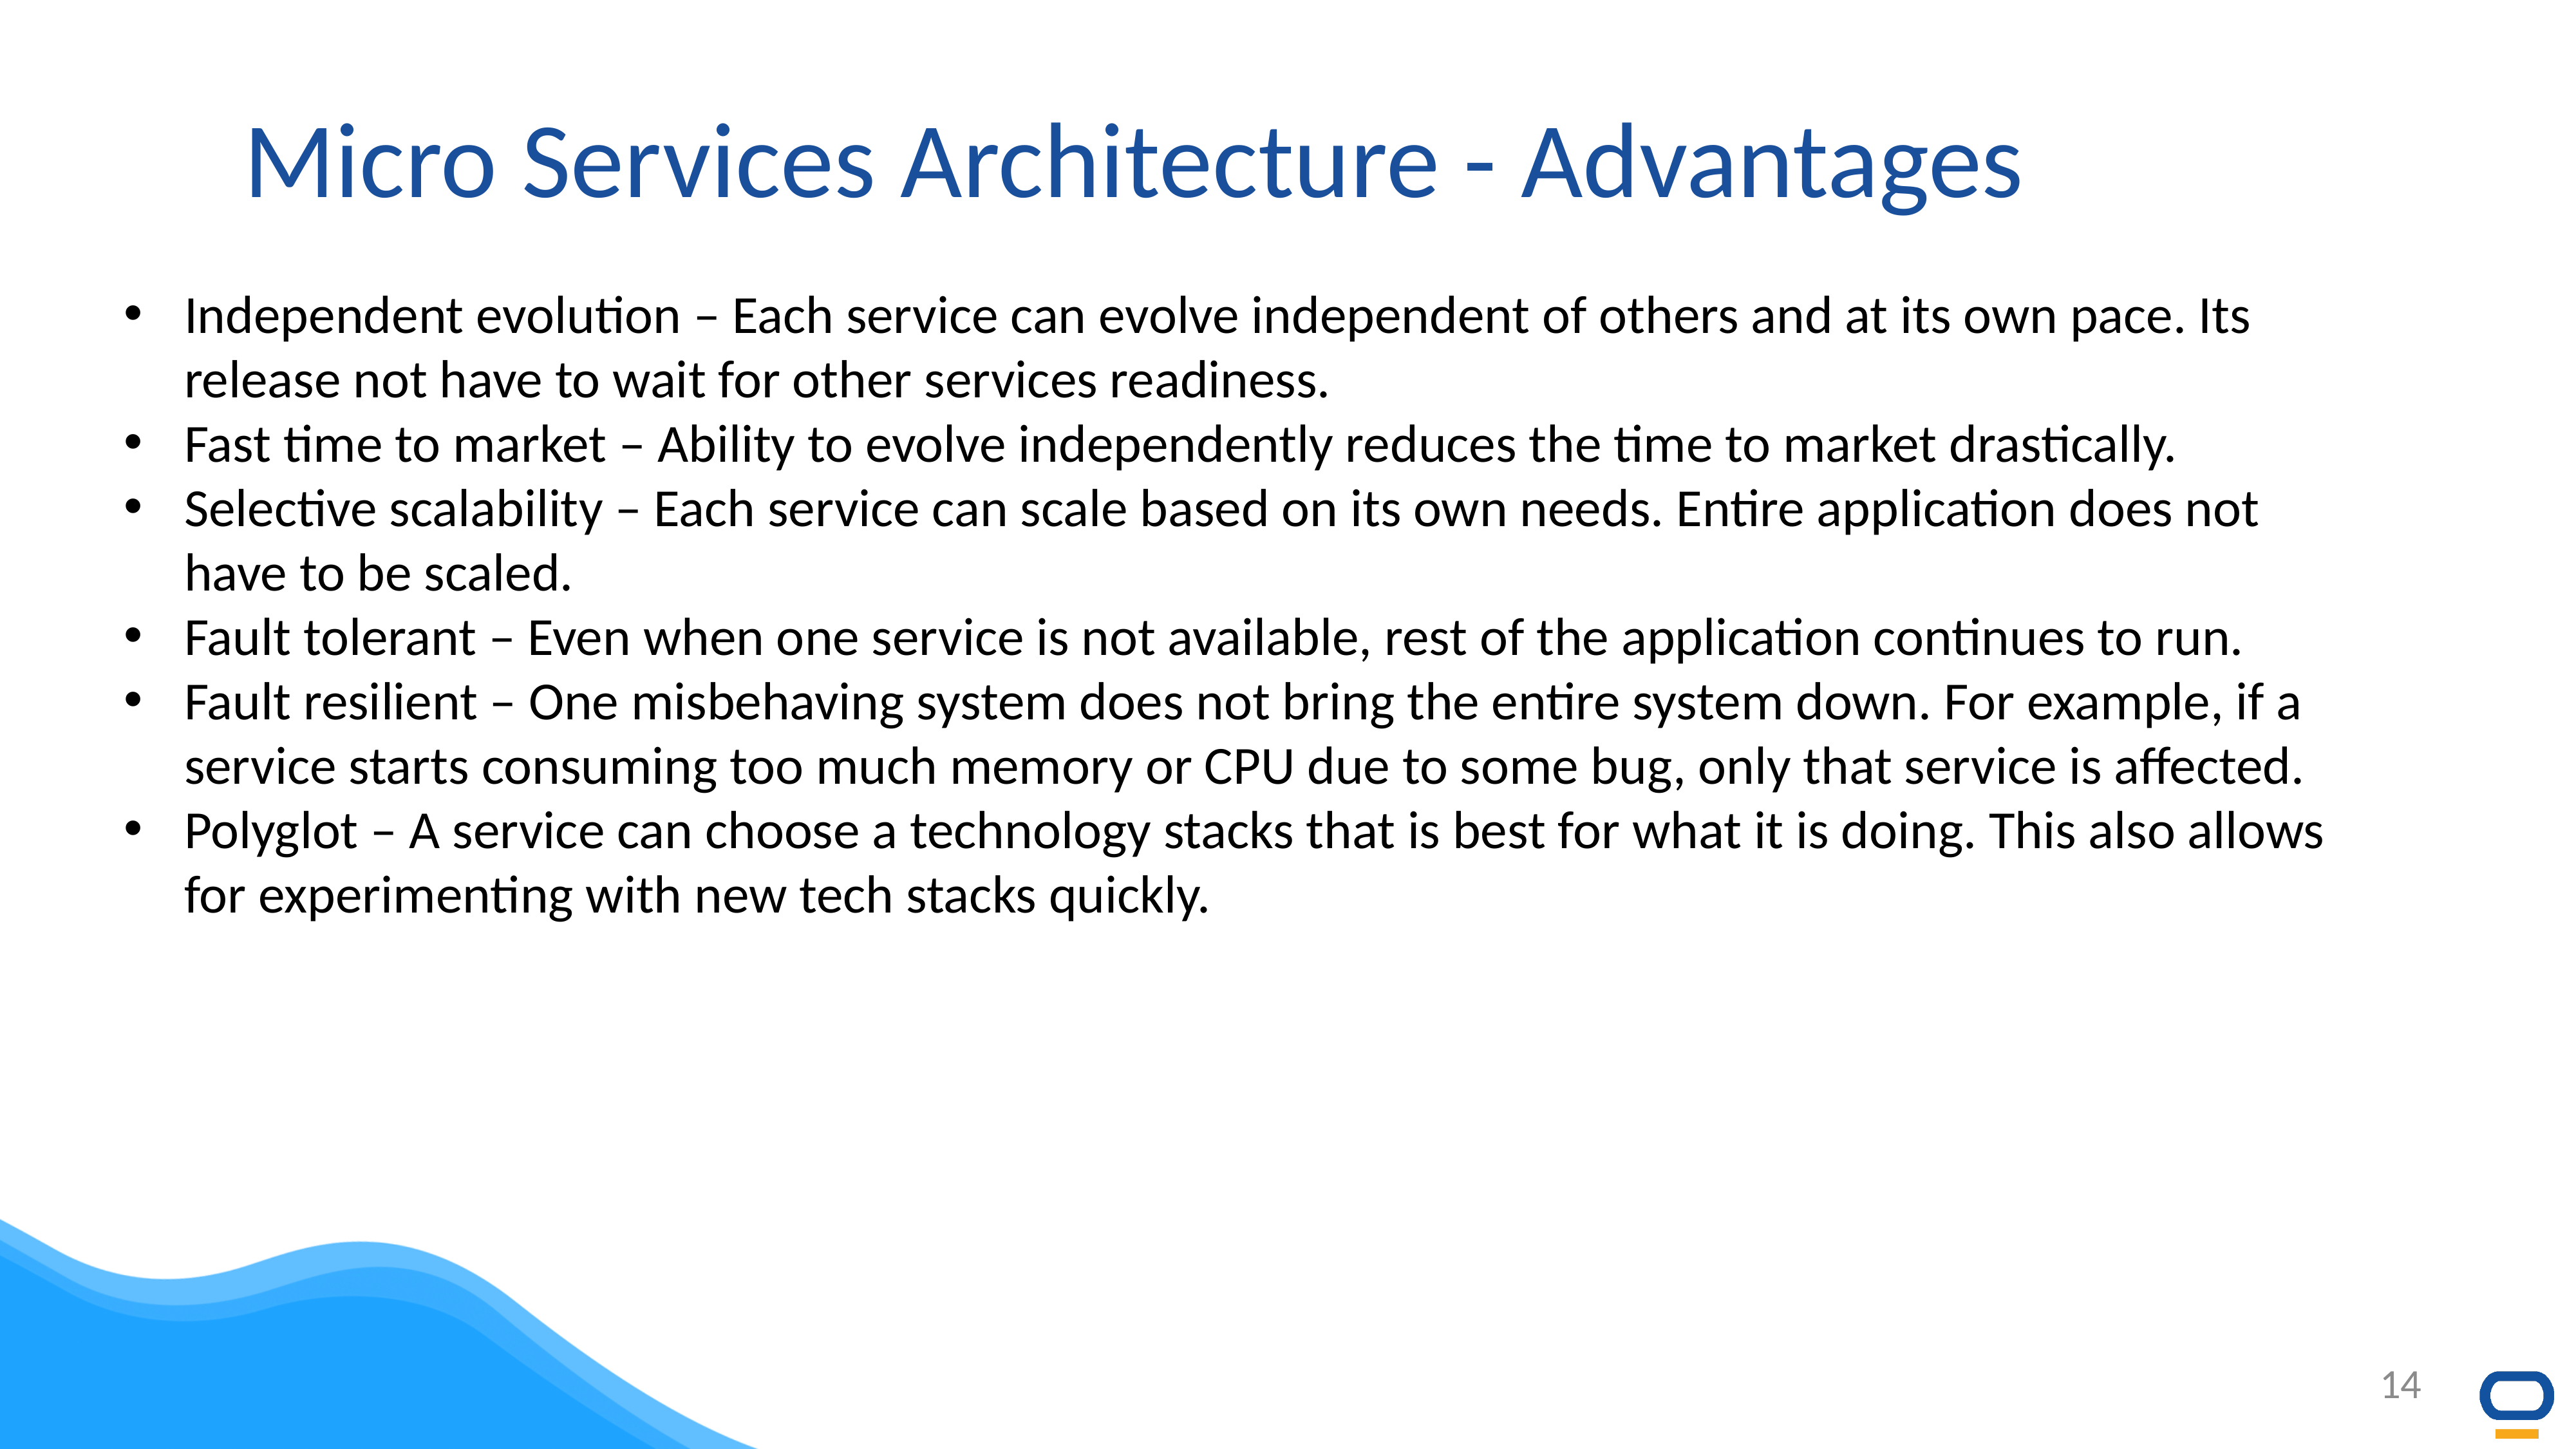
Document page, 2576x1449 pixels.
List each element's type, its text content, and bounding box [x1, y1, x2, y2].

picture [2475, 1365, 2558, 1443]
text_box Micro Services Architecture - Advantages [146, 85, 2123, 224]
picture [0, 1190, 805, 1449]
slide_number 14 [1846, 1343, 2447, 1421]
text_box Independent evolution – Each service can evolve independent of others and at its own pace. Its release not have to wait for other services readiness. Fast time to market – Ability to evolve independently reduces the time to market drastically. Selective scalability – Each service can scale based on its own needs. Entire application does not have to be scaled. Fault tolerant – Even when one service is not available, rest of the application continues to run. Fault resilient – One misbehaving system does not bring the entire system down. For example, if a service starts consuming too much memory or CPU due to some bug, only that service is affected. Polyglot – A service can choose a technology stacks that is best for what it is doing. This also allows for experimenting with new tech stacks quickly. [114, 275, 2380, 929]
